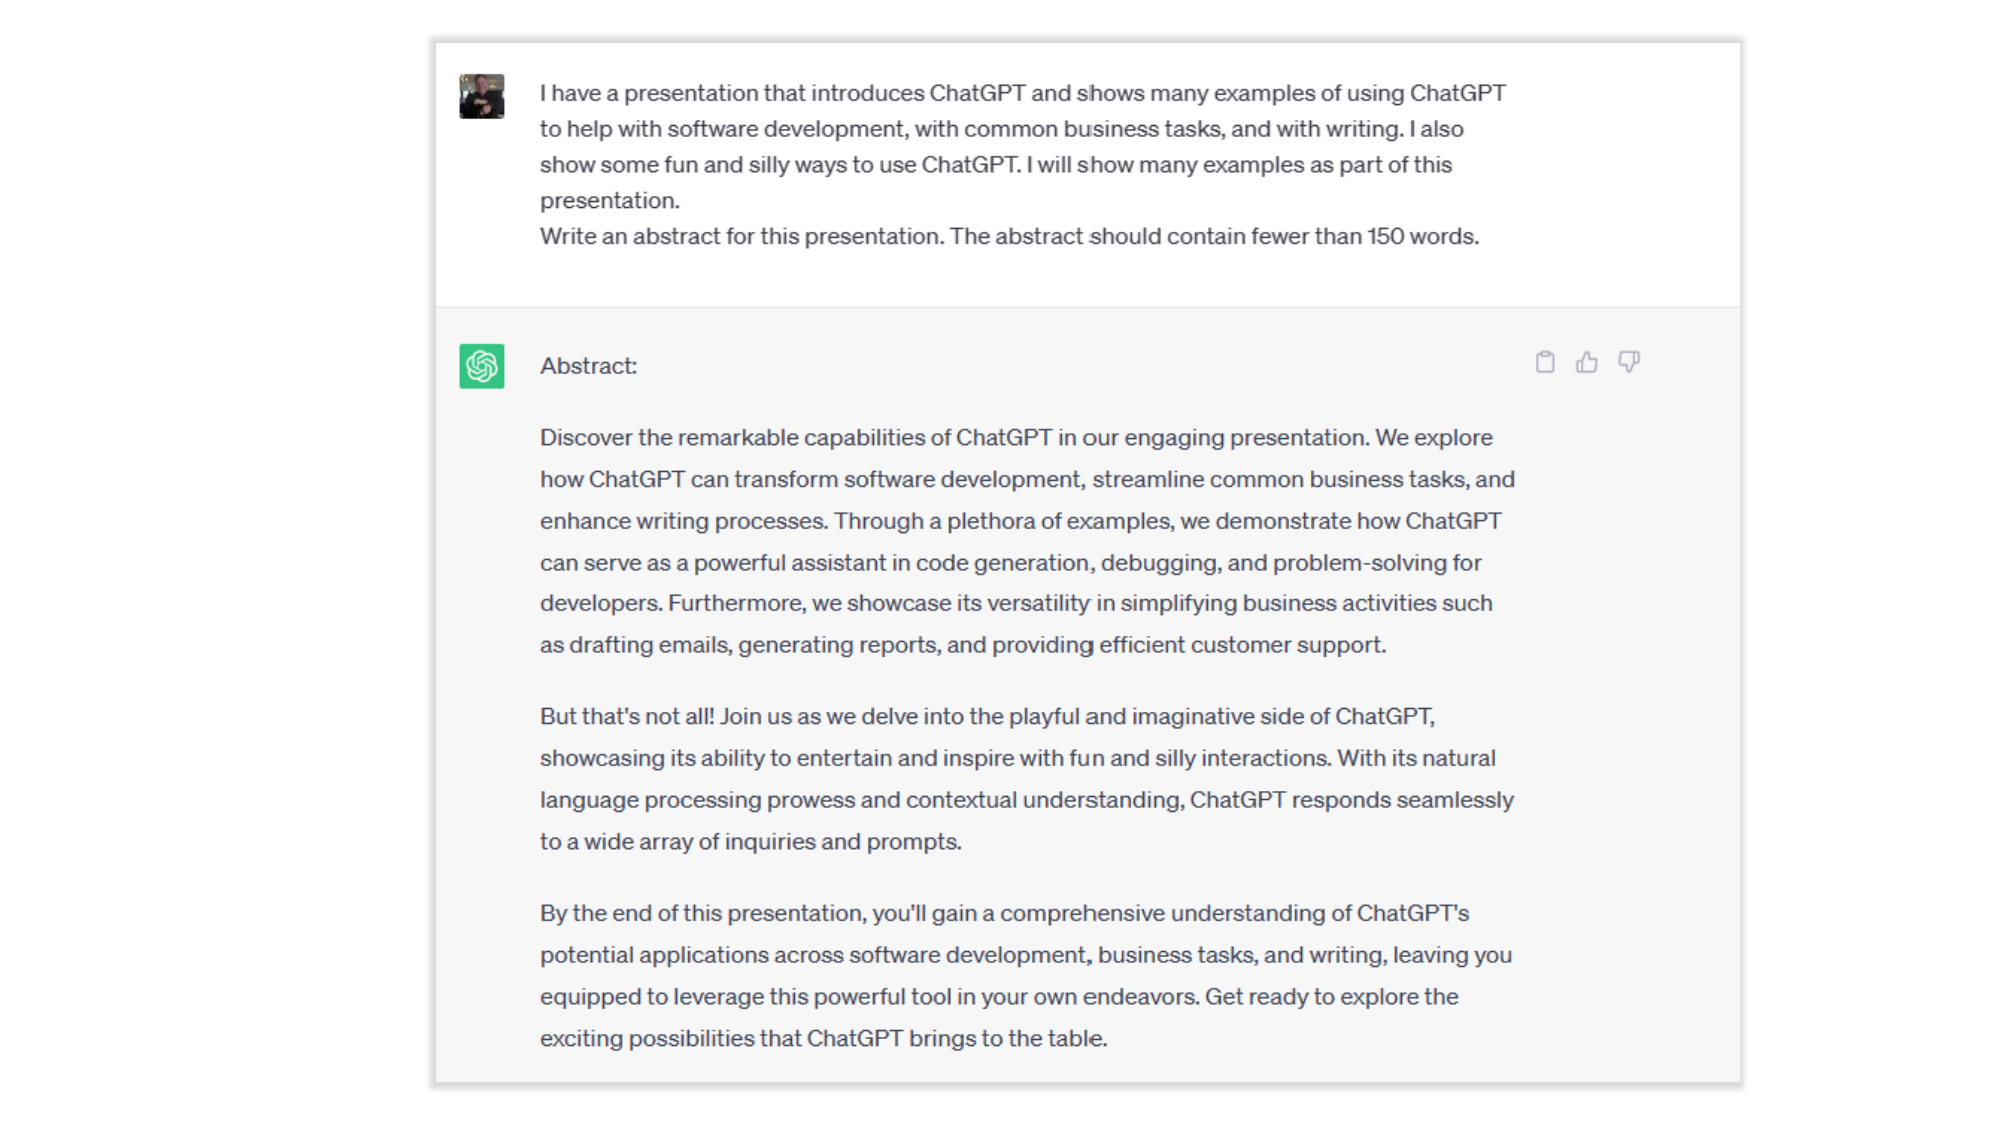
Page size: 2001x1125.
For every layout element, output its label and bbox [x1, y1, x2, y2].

picture [435, 43, 1741, 1082]
